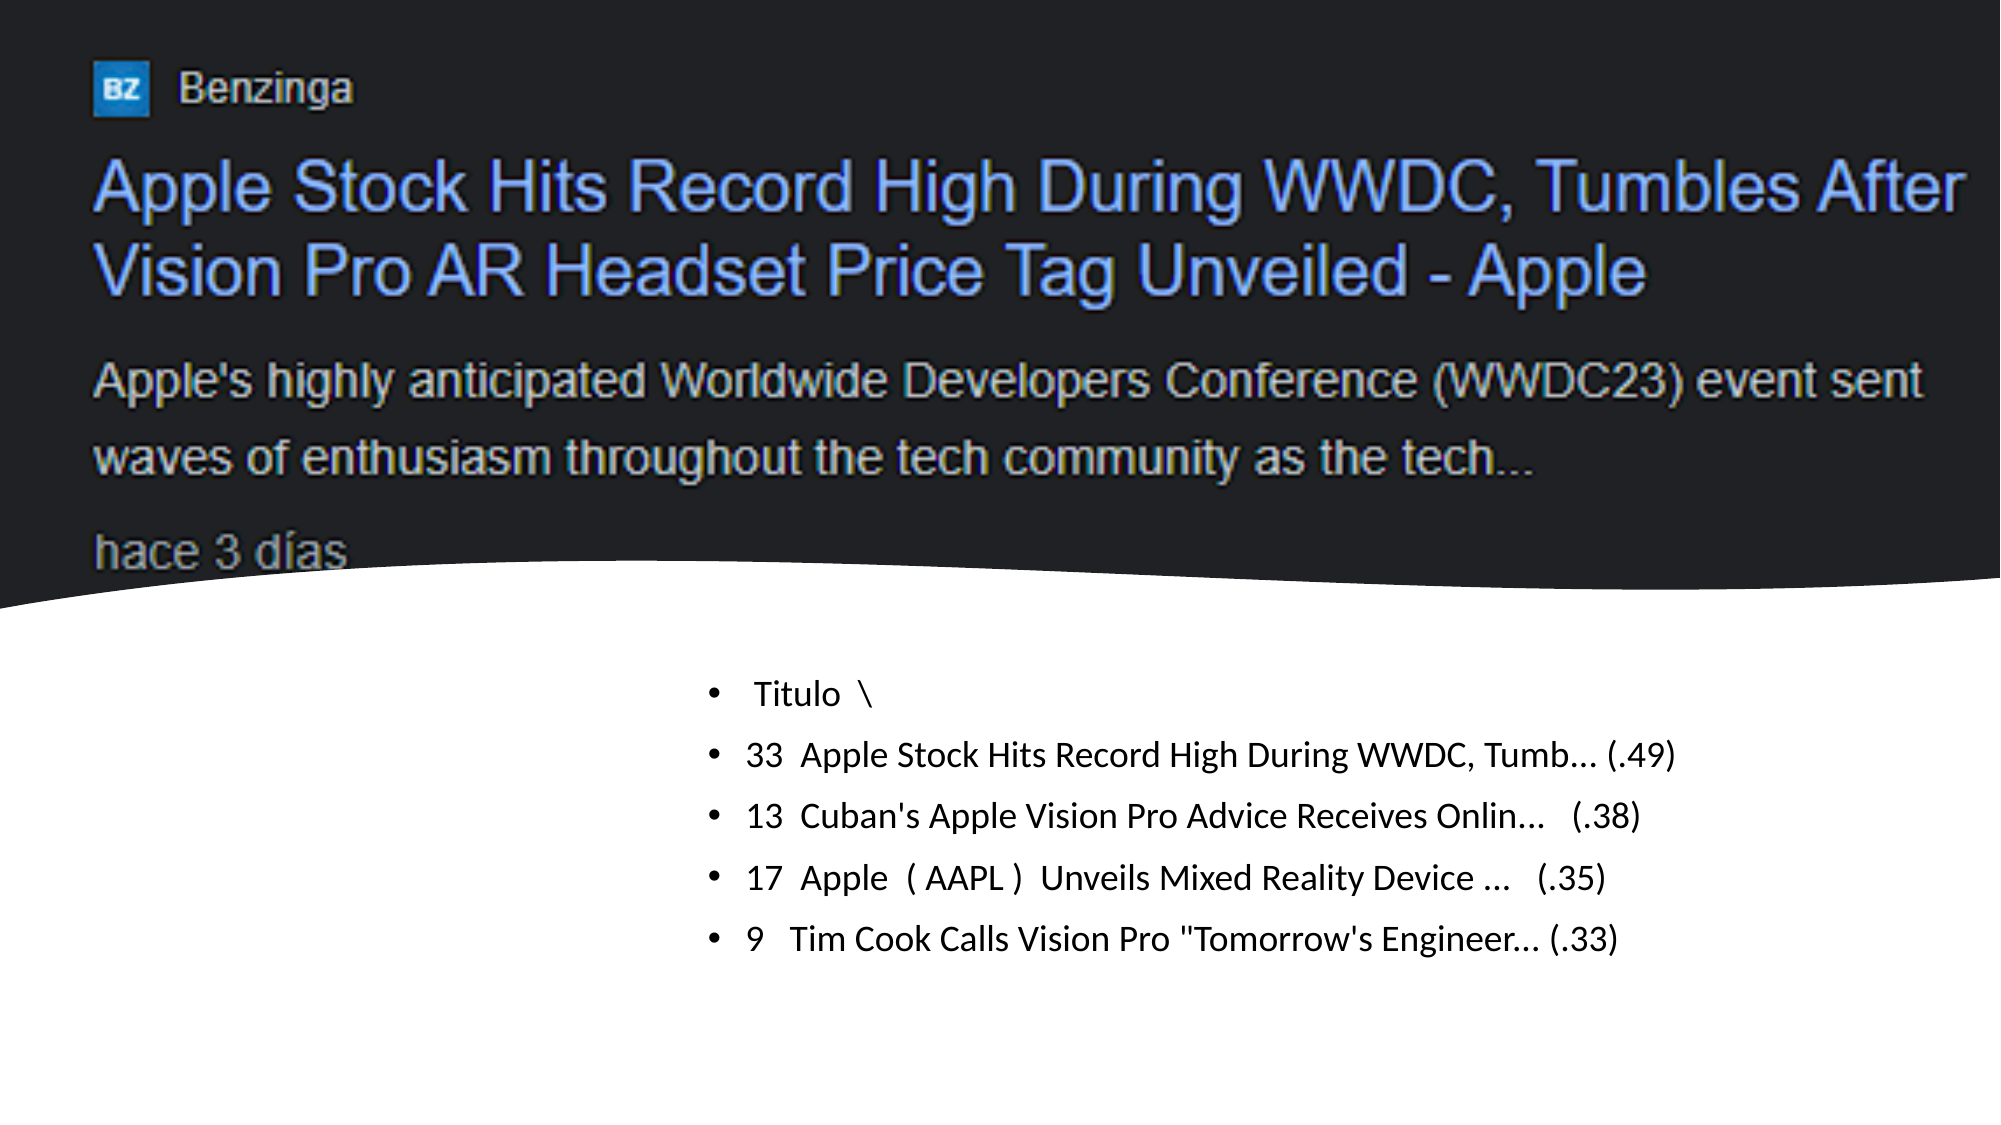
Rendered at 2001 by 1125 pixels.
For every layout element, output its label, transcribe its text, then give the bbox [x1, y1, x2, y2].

picture [0, 0, 2000, 609]
list Titulo \ 33 Apple Stock Hits Record High During WWDC, Tumb... (.49) 13 Cuban's Apple Vision Pro Advice Receives Onlin... (.38) 17 Apple ( AAPL ) Unveils Mixed Reality Device ... (.35) 9 Tim Cook Calls Vision Pro "Tomorrow's Engineer... (.33) [692, 615, 1921, 1018]
